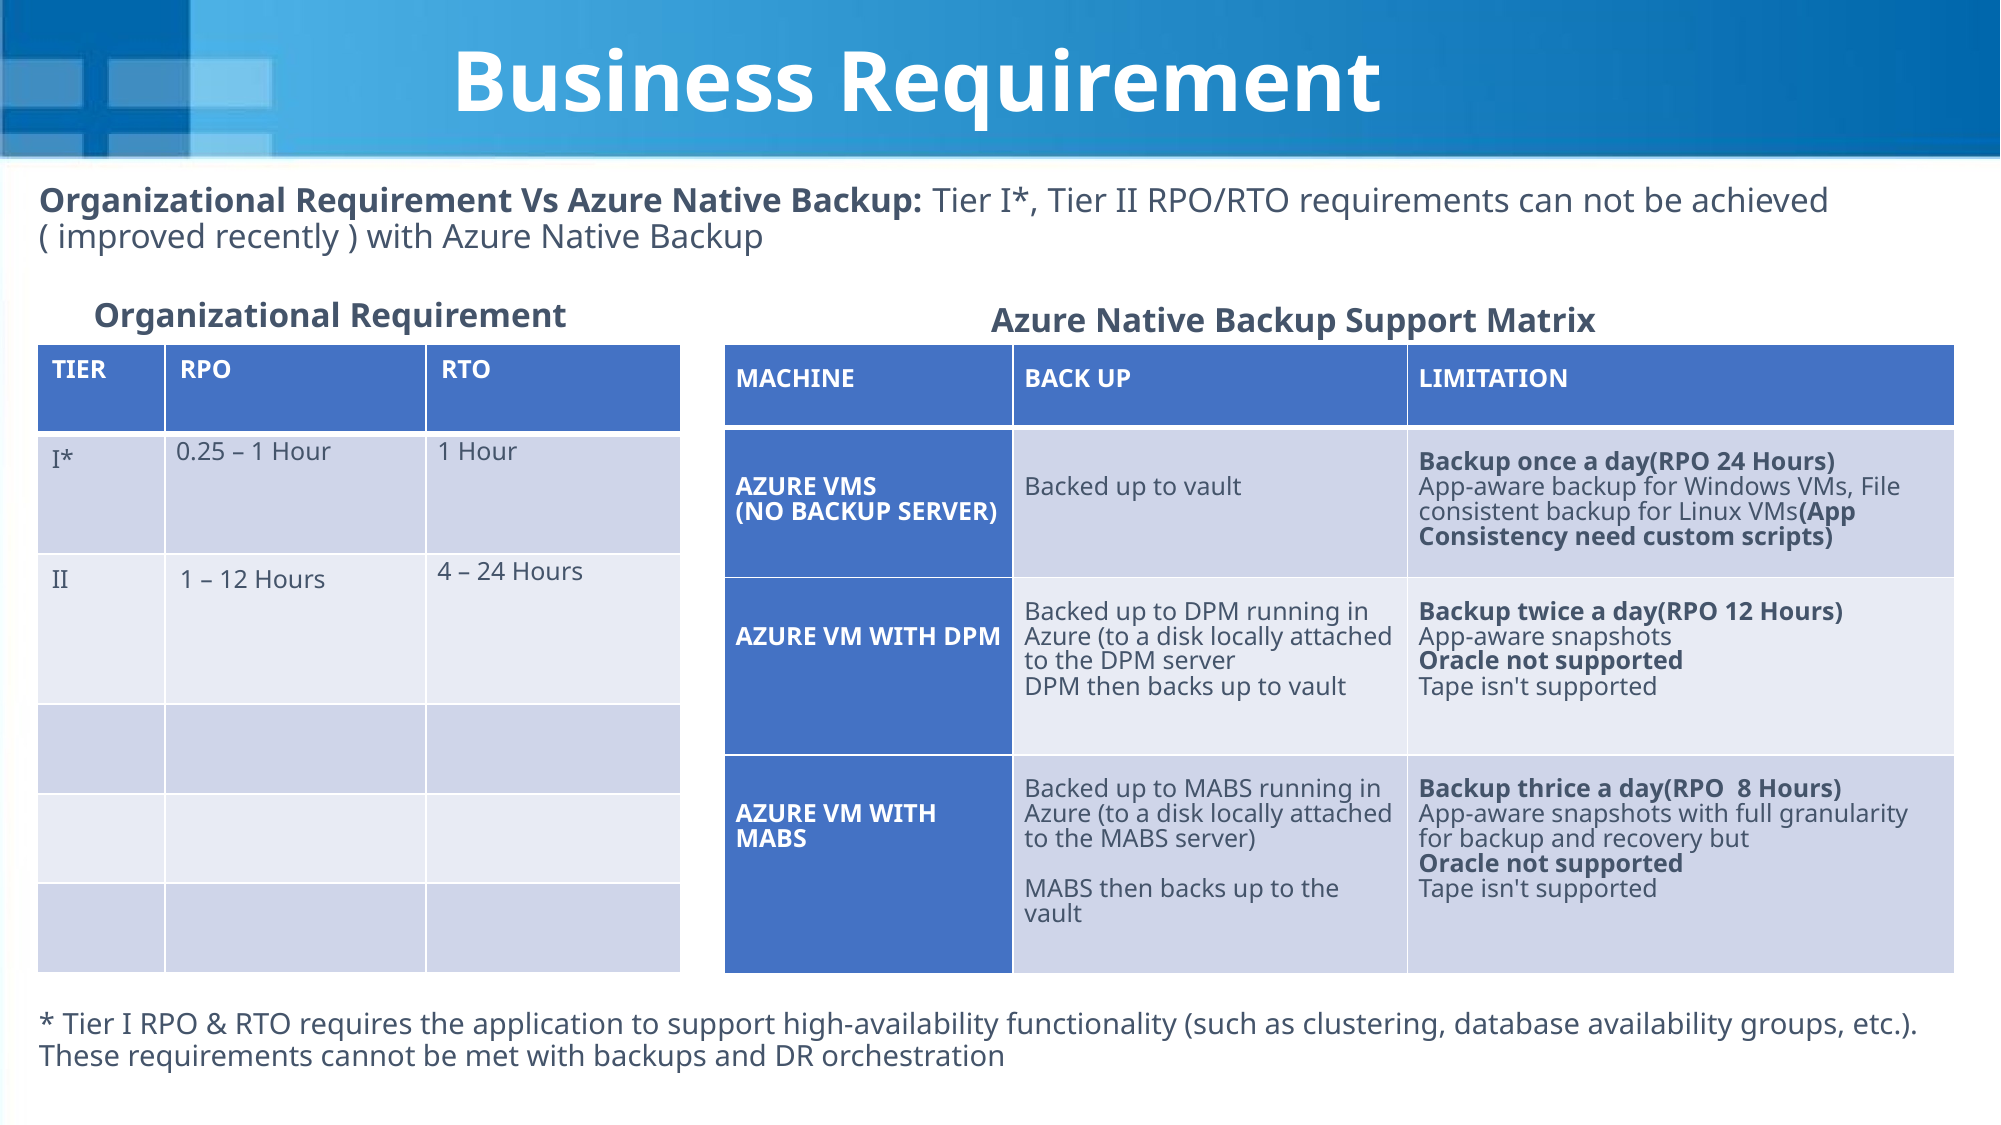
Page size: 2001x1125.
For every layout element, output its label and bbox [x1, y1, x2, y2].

list [0, 0, 2000, 1125]
